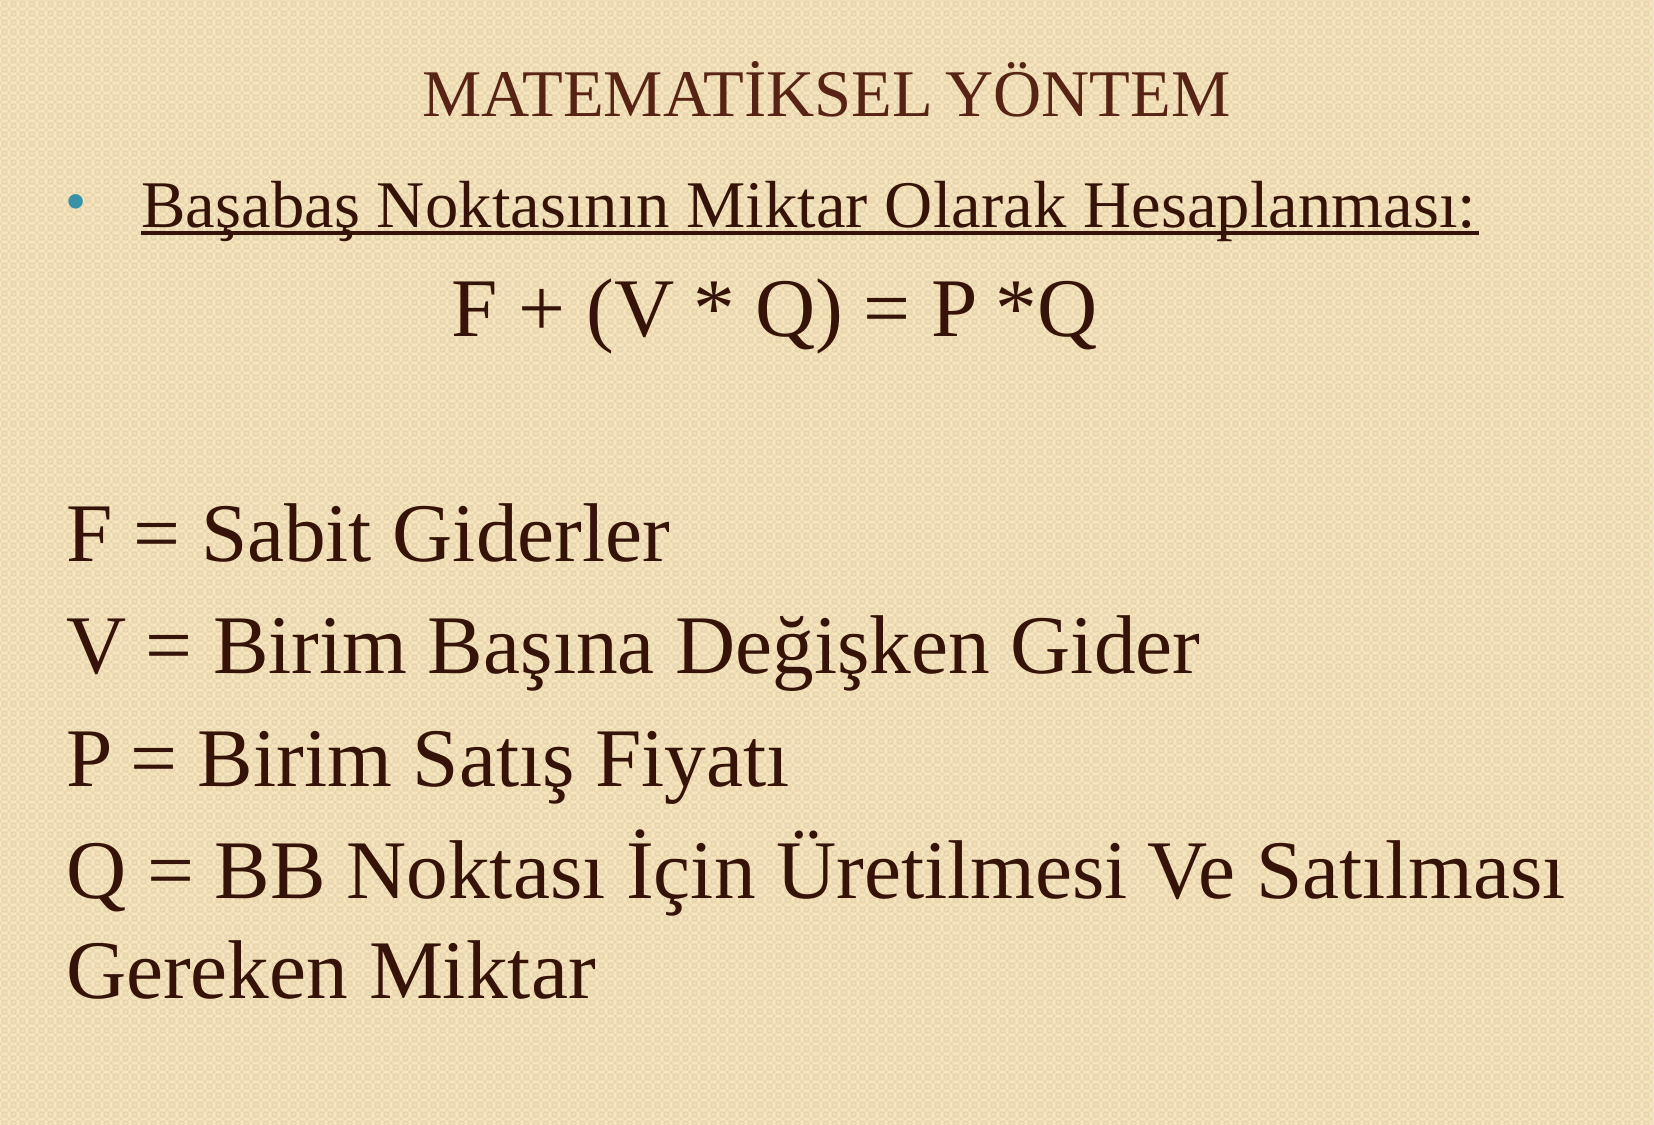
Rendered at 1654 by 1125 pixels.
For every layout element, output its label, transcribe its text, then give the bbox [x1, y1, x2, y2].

subtitle Başabaş Noktasının Miktar Olarak Hesaplanması: F + (V * Q) = P *Q F = Sabit Giderler V = Birim Başına Değişken Gider P = Birim Satış Fiyatı Q = BB Noktası İçin Üretilmesi Ve Satılması Gereken Miktar [47, 160, 1599, 1083]
title MATEMATİKSEL YÖNTEM [23, 30, 1630, 138]
